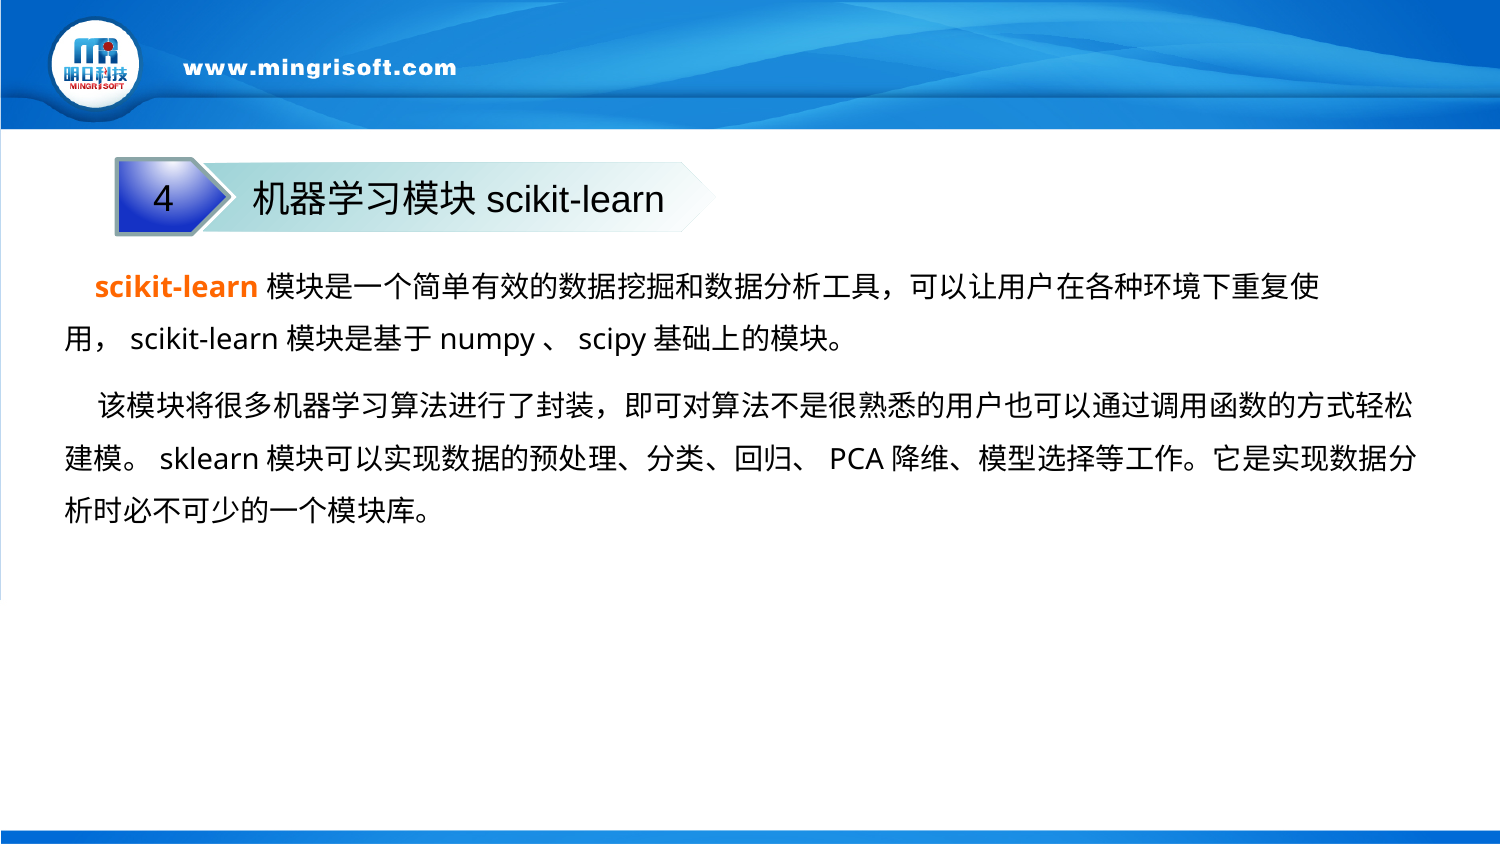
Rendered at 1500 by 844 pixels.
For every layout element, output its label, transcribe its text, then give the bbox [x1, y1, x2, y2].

text_box scikit-learn模块是一个简单有效的数据挖掘和数据分析工具，可以让用户在各种环境下重复使用，scikit-learn模块是基于numpy、scipy基础上的模块。 该模块将很多机器学习算法进行了封装，即可对算法不是很熟悉的用户也可以通过调用函数的方式轻松建模。sklearn模块可以实现数据的预处理、分类、回归、PCA降维、模型选择等工作。它是实现数据分析时必不可少的一个模块库。 [50, 243, 1438, 535]
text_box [116, 159, 716, 235]
picture [0, 0, 1500, 844]
